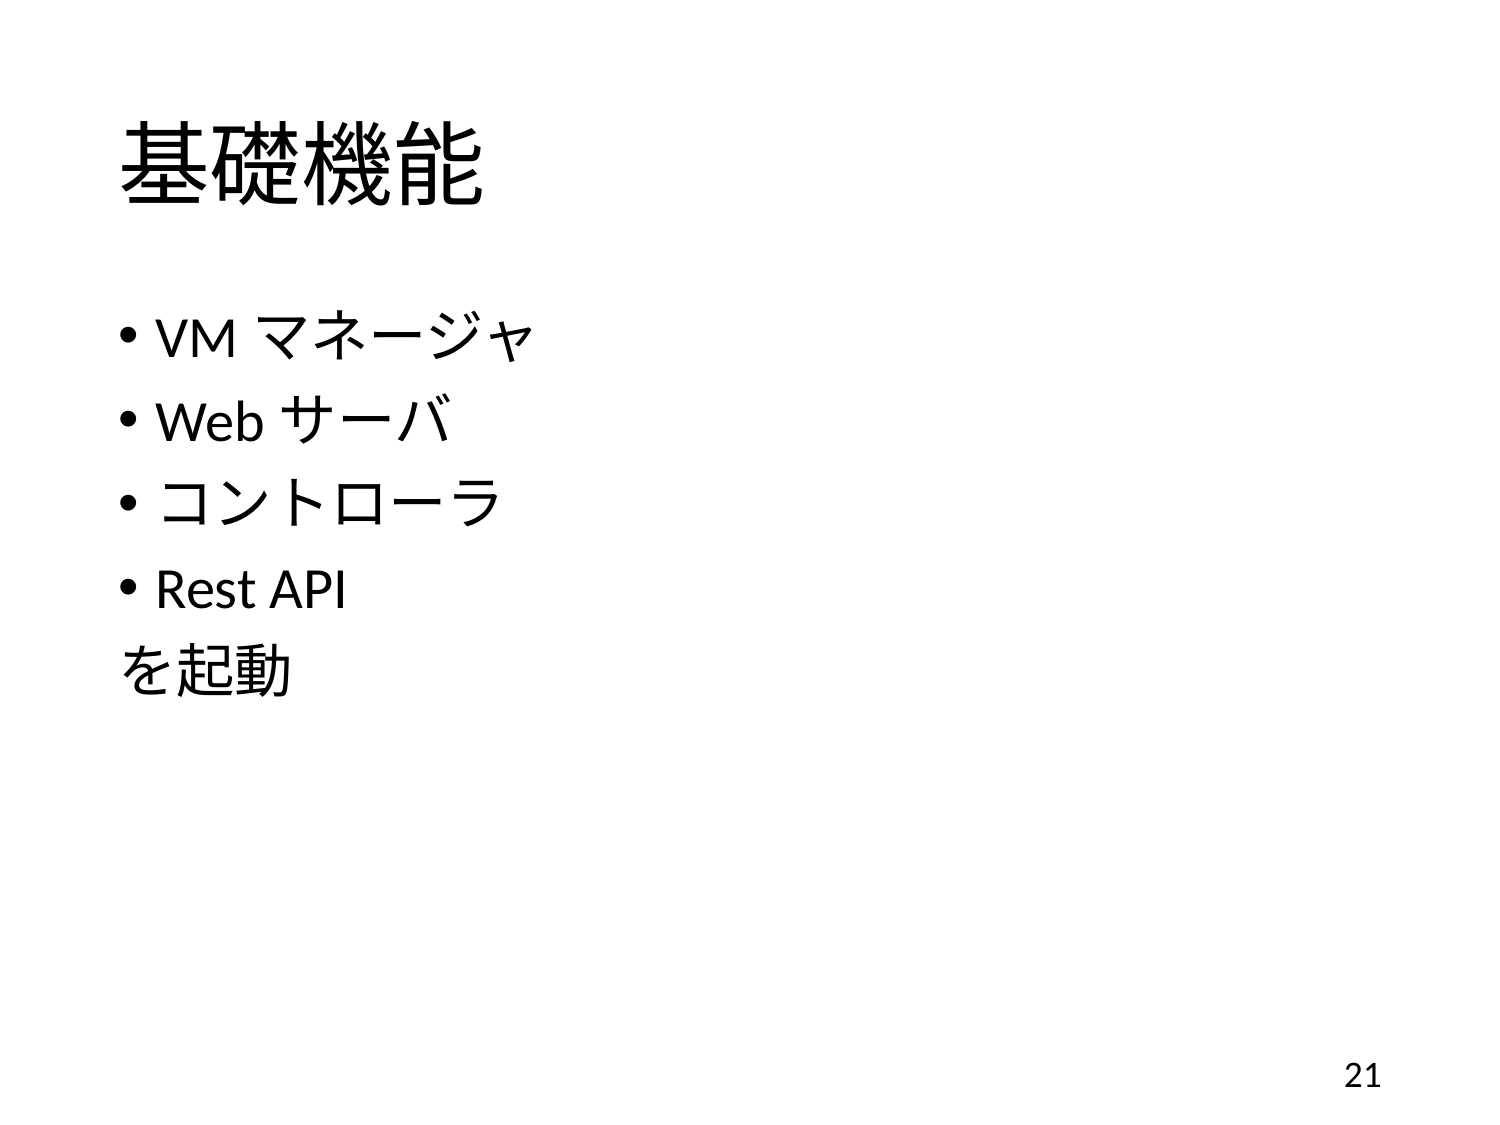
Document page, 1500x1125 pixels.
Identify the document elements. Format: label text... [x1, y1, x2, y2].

slide_number 21 [1059, 1042, 1397, 1103]
list VMマネージャ Webサーバ コントローラ Rest API を起動 [103, 299, 1397, 1014]
title 基礎機能 [103, 59, 1397, 278]
